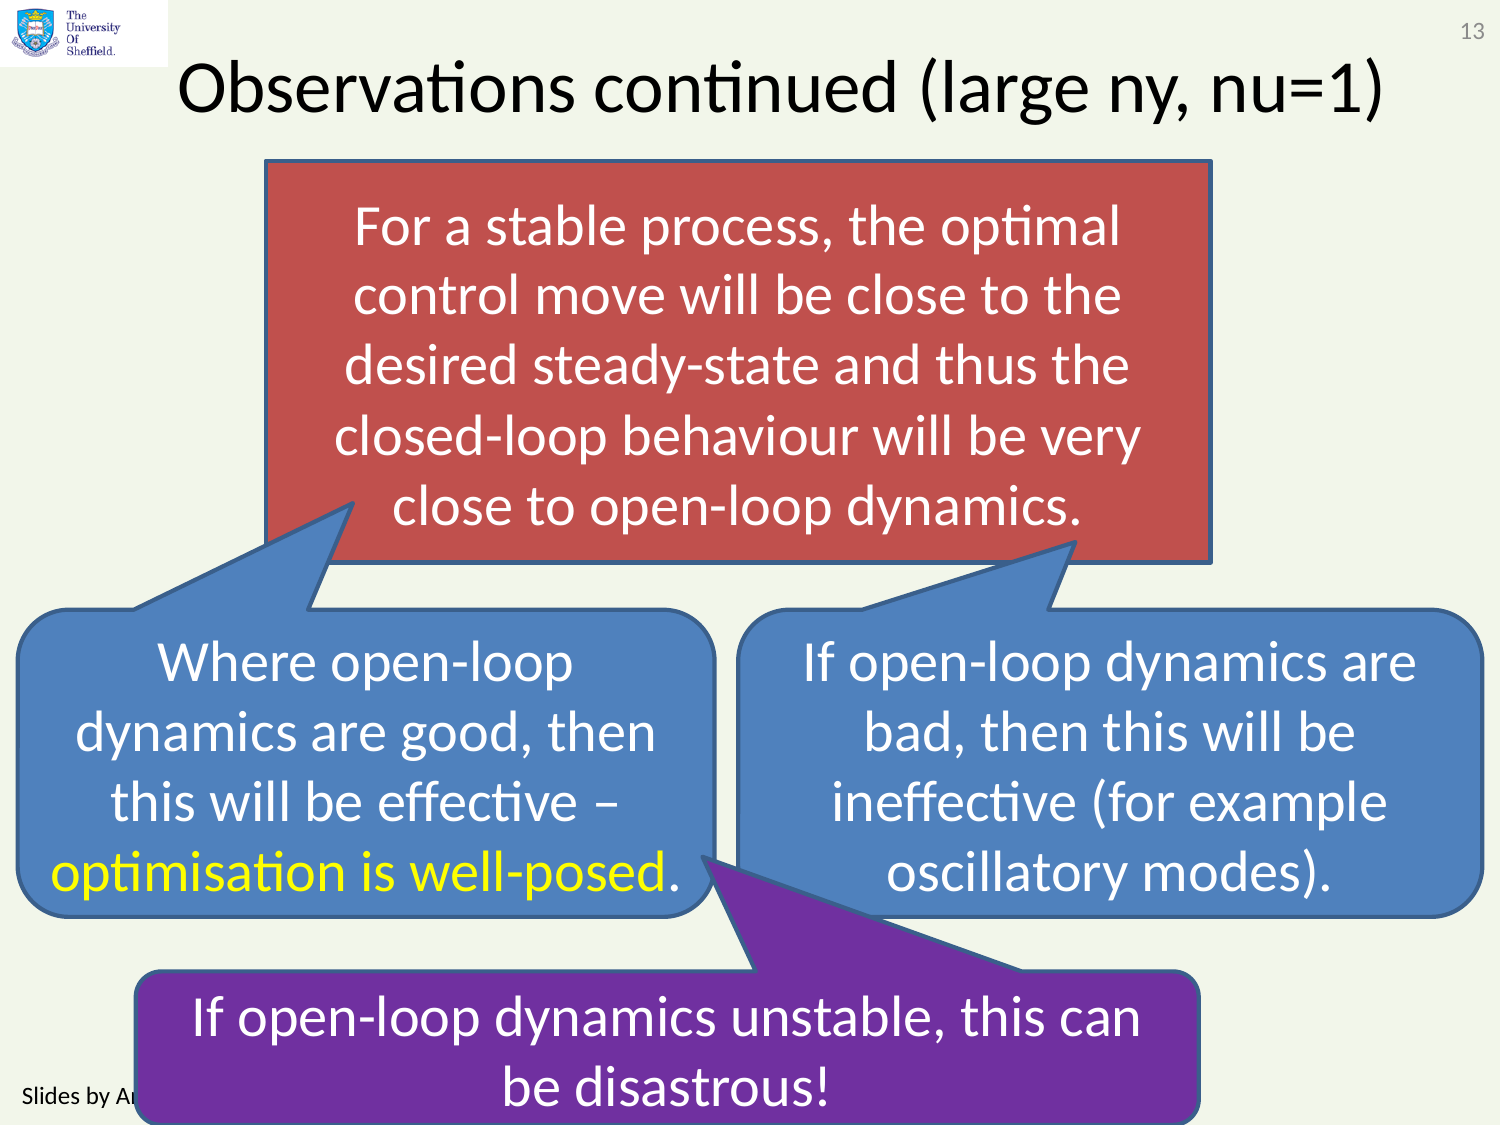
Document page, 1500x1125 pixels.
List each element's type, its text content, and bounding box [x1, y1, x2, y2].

footer Slides by Anthony Rossiter [0, 1065, 148, 1125]
text_box For a stable process, the optimal control move will be close to the desired steady-state and thus the closed-loop behaviour will be very close to open-loop dynamics. [264, 159, 1213, 565]
text_box If open-loop dynamics are bad, then this will be ineffective (for example oscillatory modes). [736, 540, 1485, 919]
slide_number 13 [1335, 0, 1500, 60]
picture [0, 0, 168, 67]
title Observations continued (large ny, nu=1) [105, 23, 1459, 141]
text_box If open-loop dynamics unstable, this can be disastrous! [133, 854, 1201, 1125]
text_box Where open-loop dynamics are good, then this will be effective – optimisation is well-posed. [15, 501, 717, 919]
